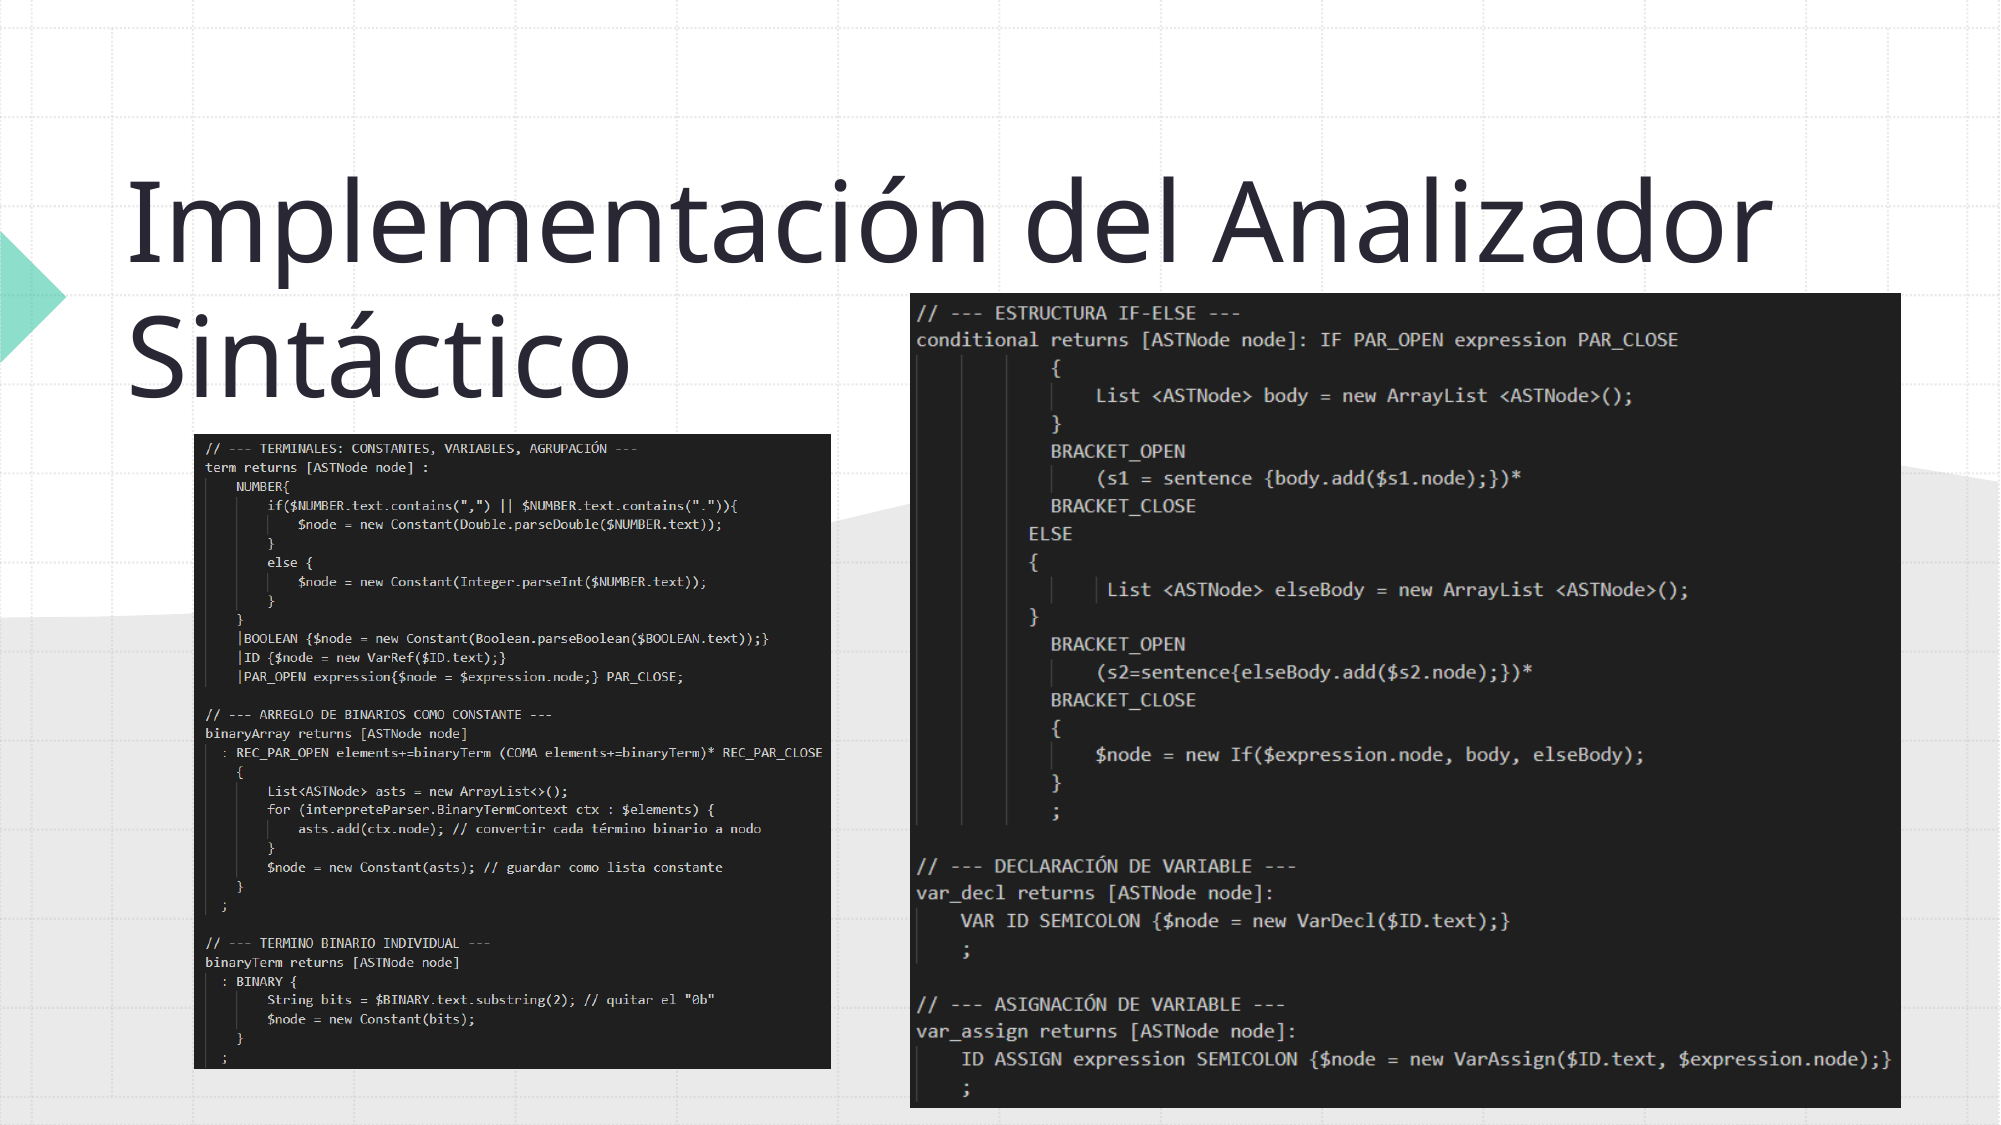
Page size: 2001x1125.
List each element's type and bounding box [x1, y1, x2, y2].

text_box [0, 0, 2000, 1125]
list [194, 434, 831, 1069]
picture [910, 293, 1901, 1108]
